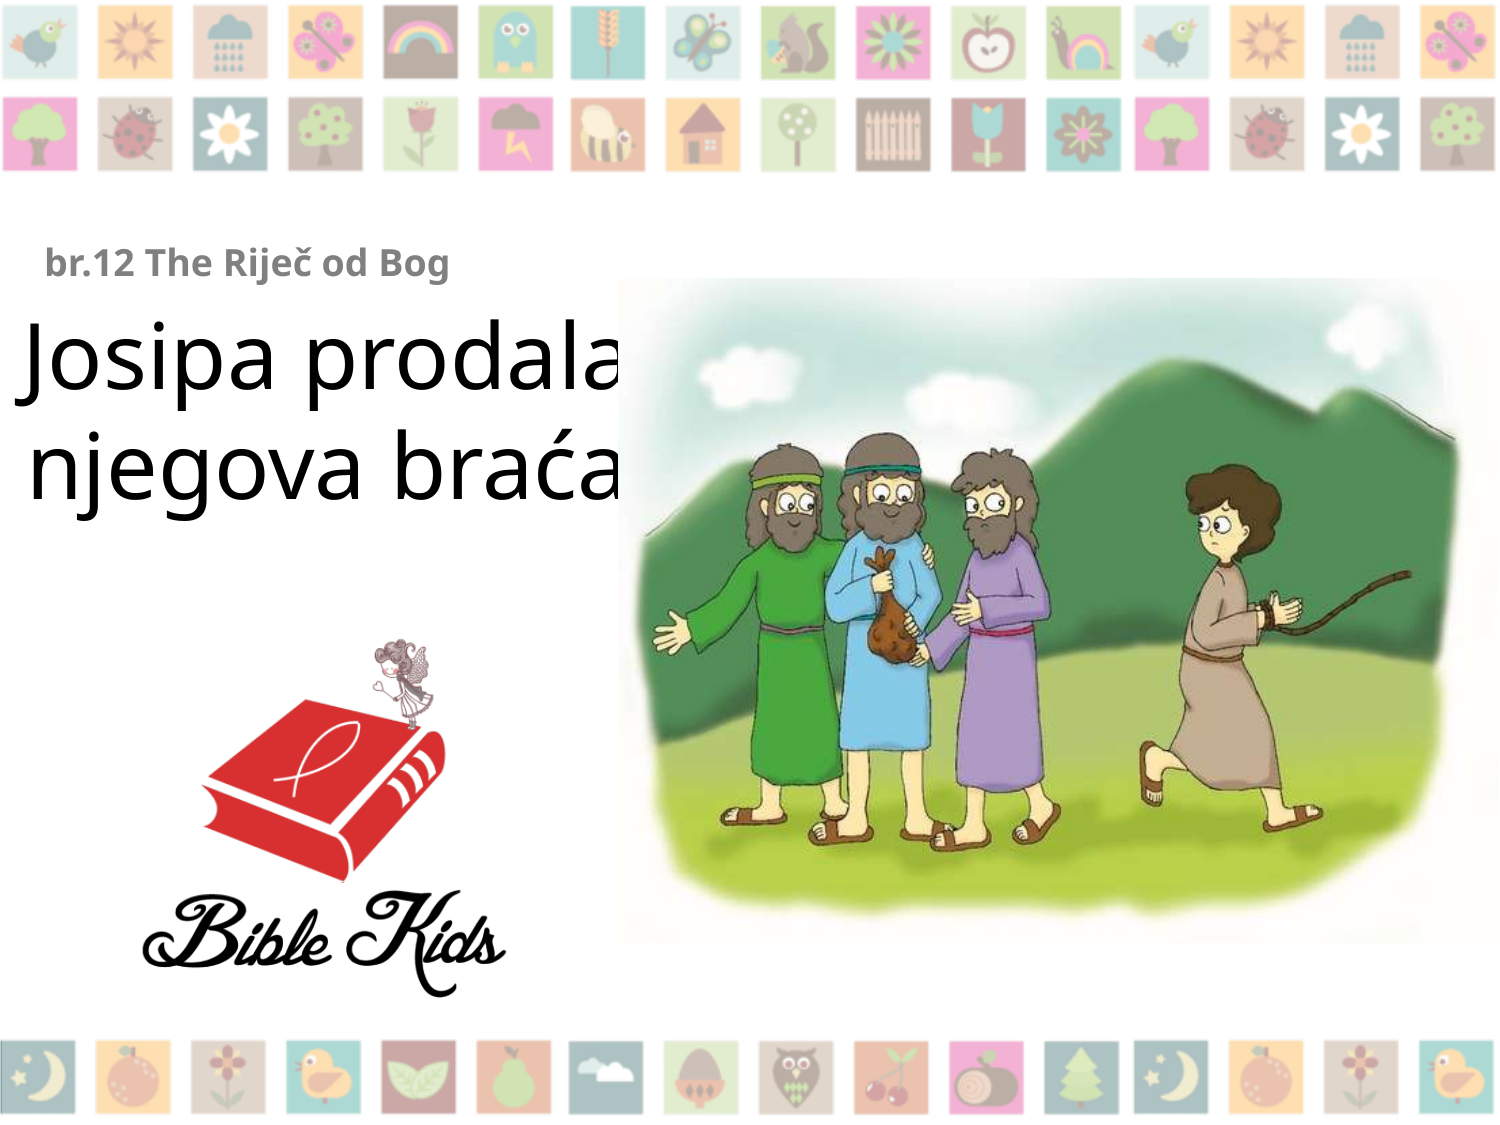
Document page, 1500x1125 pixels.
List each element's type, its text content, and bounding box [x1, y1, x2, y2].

picture [117, 600, 544, 1027]
text_box br.12 The Riječ od Bog [29, 231, 543, 290]
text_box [0, 3, 1500, 181]
text_box Josipa prodala njegova braća [5, 290, 613, 526]
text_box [0, 1028, 1500, 1118]
picture [618, 278, 1500, 945]
